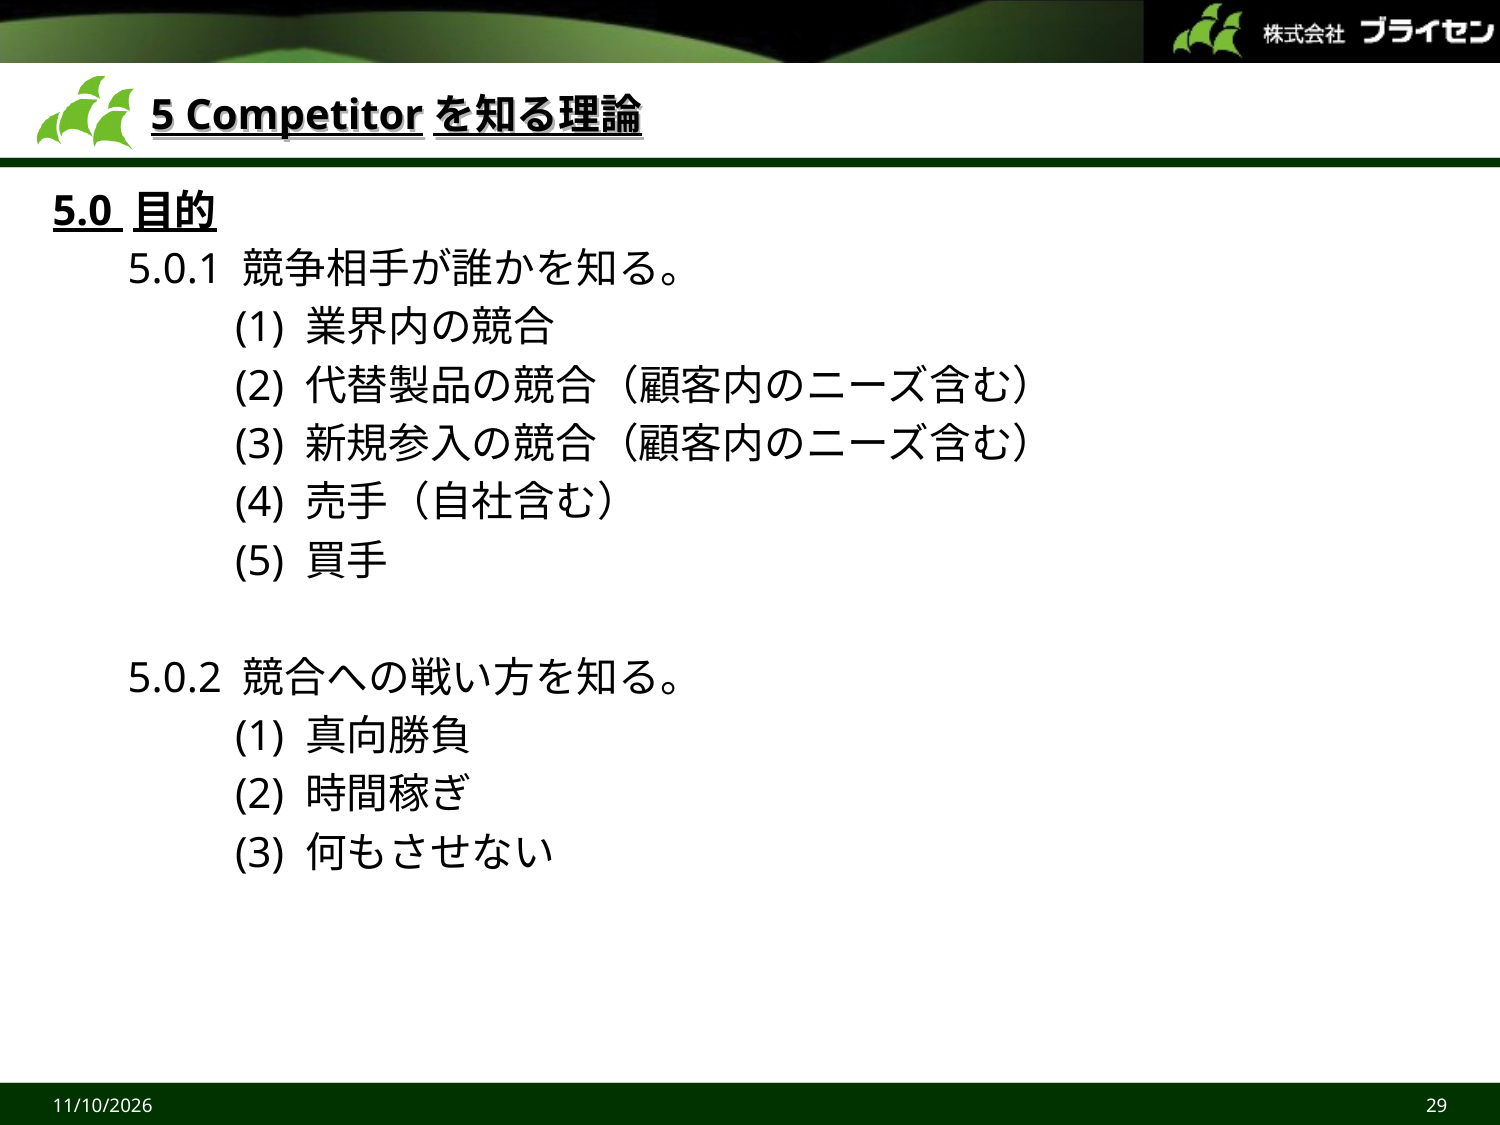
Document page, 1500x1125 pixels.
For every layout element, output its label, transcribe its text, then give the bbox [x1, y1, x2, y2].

picture [0, 0, 1500, 63]
list 5.0 目的 5.0.1 競争相手が誰かを知る。 (1) 業界内の競合 (2) 代替製品の競合（顧客内のニーズ含む） (3) 新規参入の競合（顧客内のニーズ含む） (4) 売手（自社含む） (5) 買手 5.0.2 競合への戦い方を知る。 (1) 真向勝負 (2) 時間稼ぎ (3) 何もさせない [37, 176, 1500, 1080]
title 5 Competitorを知る理論 [135, 75, 1469, 151]
slide_number 29 [1149, 1088, 1463, 1125]
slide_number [37, 1088, 351, 1125]
picture [37, 76, 134, 150]
